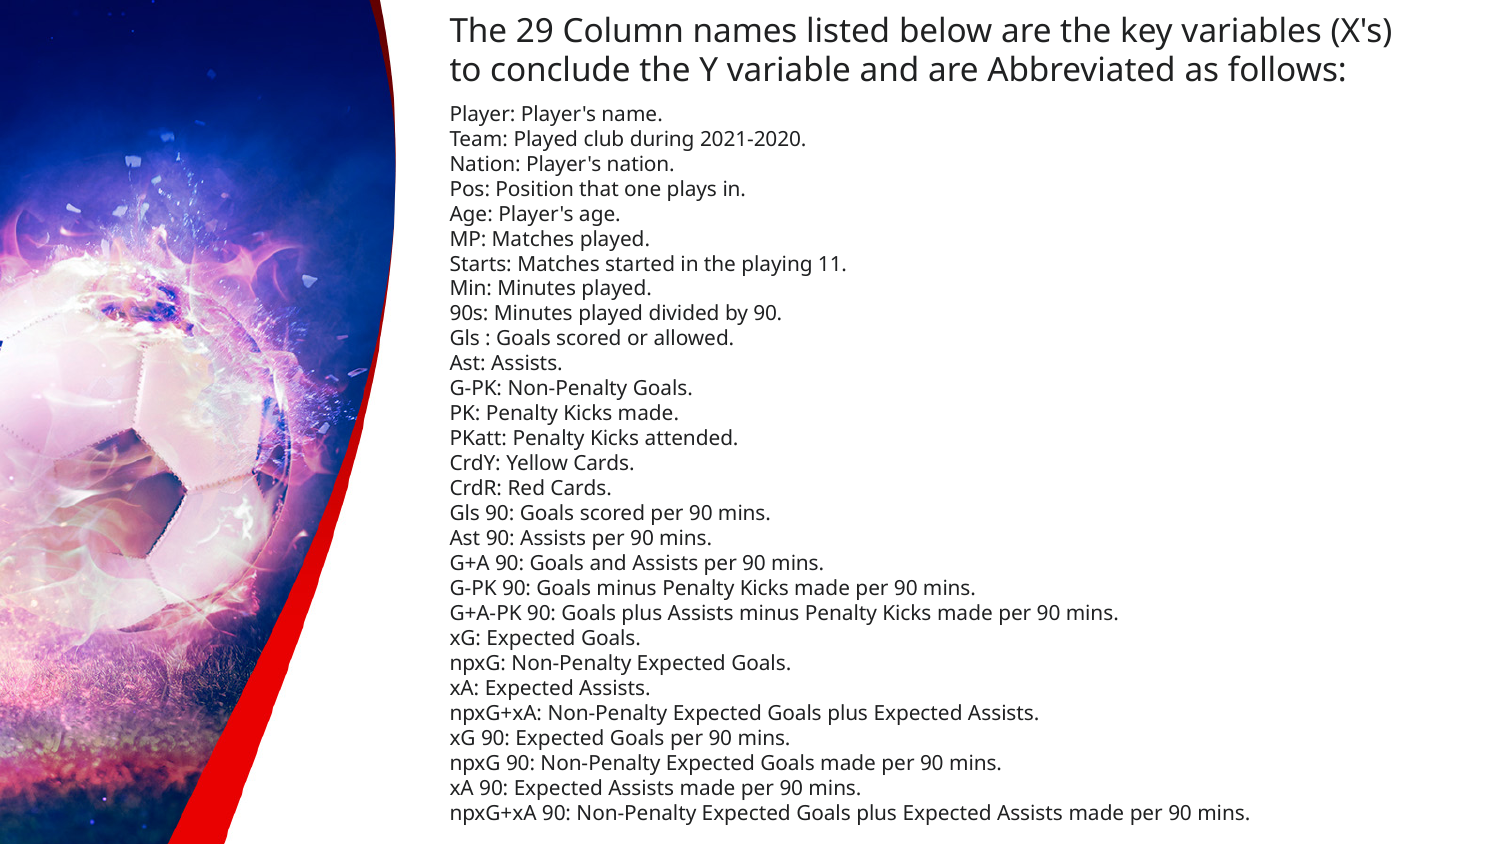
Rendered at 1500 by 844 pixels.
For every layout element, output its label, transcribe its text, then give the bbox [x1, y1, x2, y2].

picture [0, 0, 1500, 844]
title The 29 Column names listed below are the key variables (X's) to conclude the Y variable and are Abbreviated as follows: [434, 29, 1429, 92]
list Player: Player's name. Team: Played club during 2021-2020. Nation: Player's nation. Pos: Position that one plays in. Age: Player's age. MP: Matches played. Starts: Matches started in the playing 11. Min: Minutes played. 90s: Minutes played divided by 90. Gls : Goals scored or allowed. Ast: Assists. G-PK: Non-Penalty Goals. PK: Penalty Kicks made. PKatt: Penalty Kicks attended. CrdY: Yellow Cards. CrdR: Red Cards. Gls 90: Goals scored per 90 mins. Ast 90: Assists per 90 mins. G+A 90: Goals and Assists per 90 mins. G-PK 90: Goals minus Penalty Kicks made per 90 mins. G+A-PK 90: Goals plus Assists minus Penalty Kicks made per 90 mins. xG: Expected Goals. npxG: Non-Penalty Expected Goals. xA: Expected Assists. npxG+xA: Non-Penalty Expected Goals plus Expected Assists. xG 90: Expected Goals per 90 mins. npxG 90: Non-Penalty Expected Goals made per 90 mins. xA 90: Expected Assists made per 90 mins. npxG+xA 90: Non-Penalty Expected Goals plus Expected Assists made per 90 mins. [434, 92, 1432, 669]
